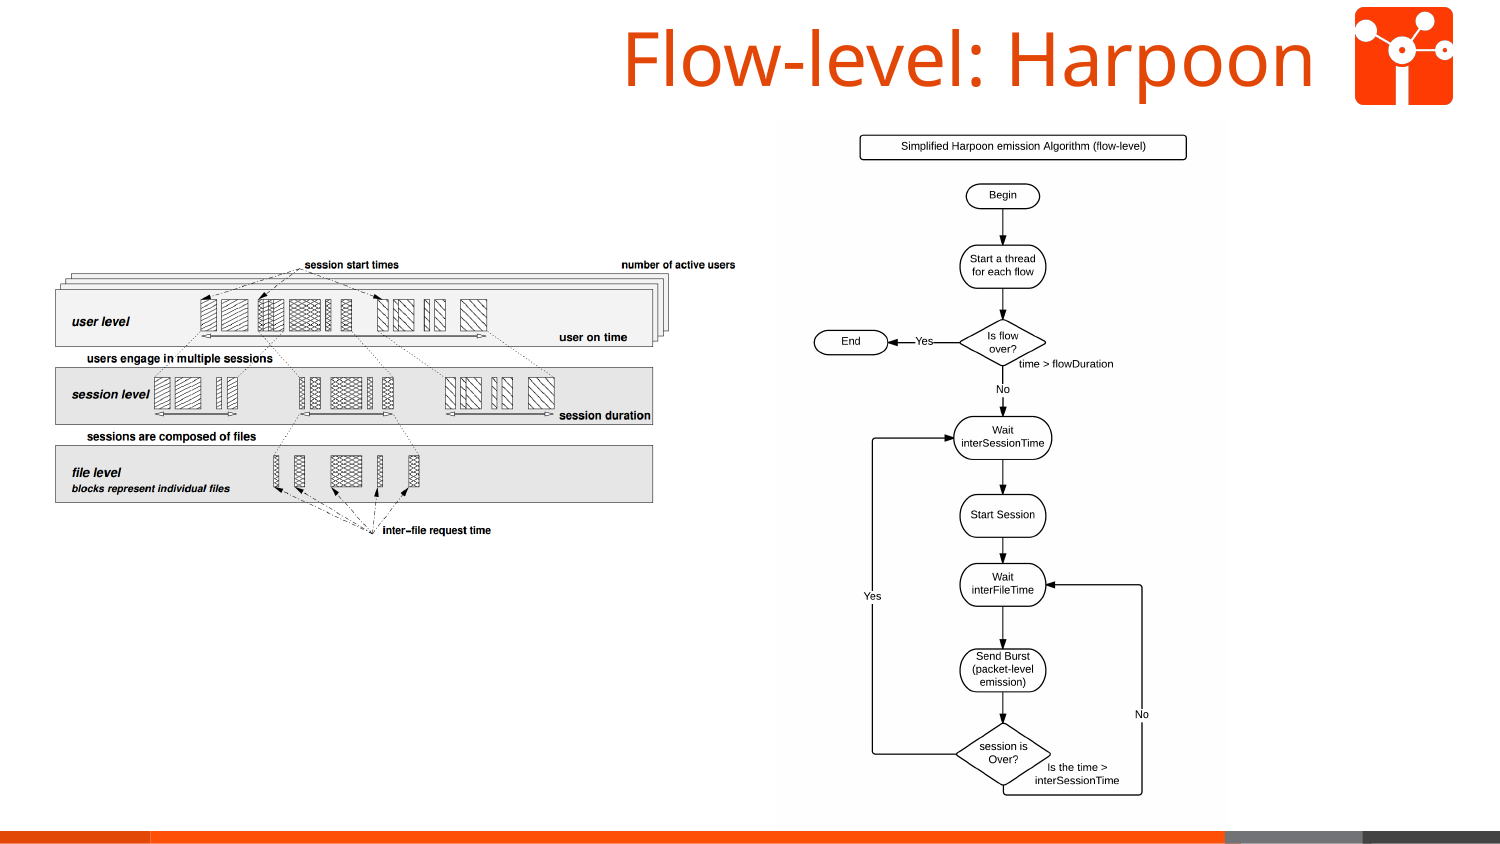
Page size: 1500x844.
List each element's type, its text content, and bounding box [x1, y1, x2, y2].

picture [47, 249, 742, 550]
title Flow-level: Harpoon [47, 0, 1333, 112]
picture [1355, 7, 1453, 105]
picture [775, 119, 1228, 831]
